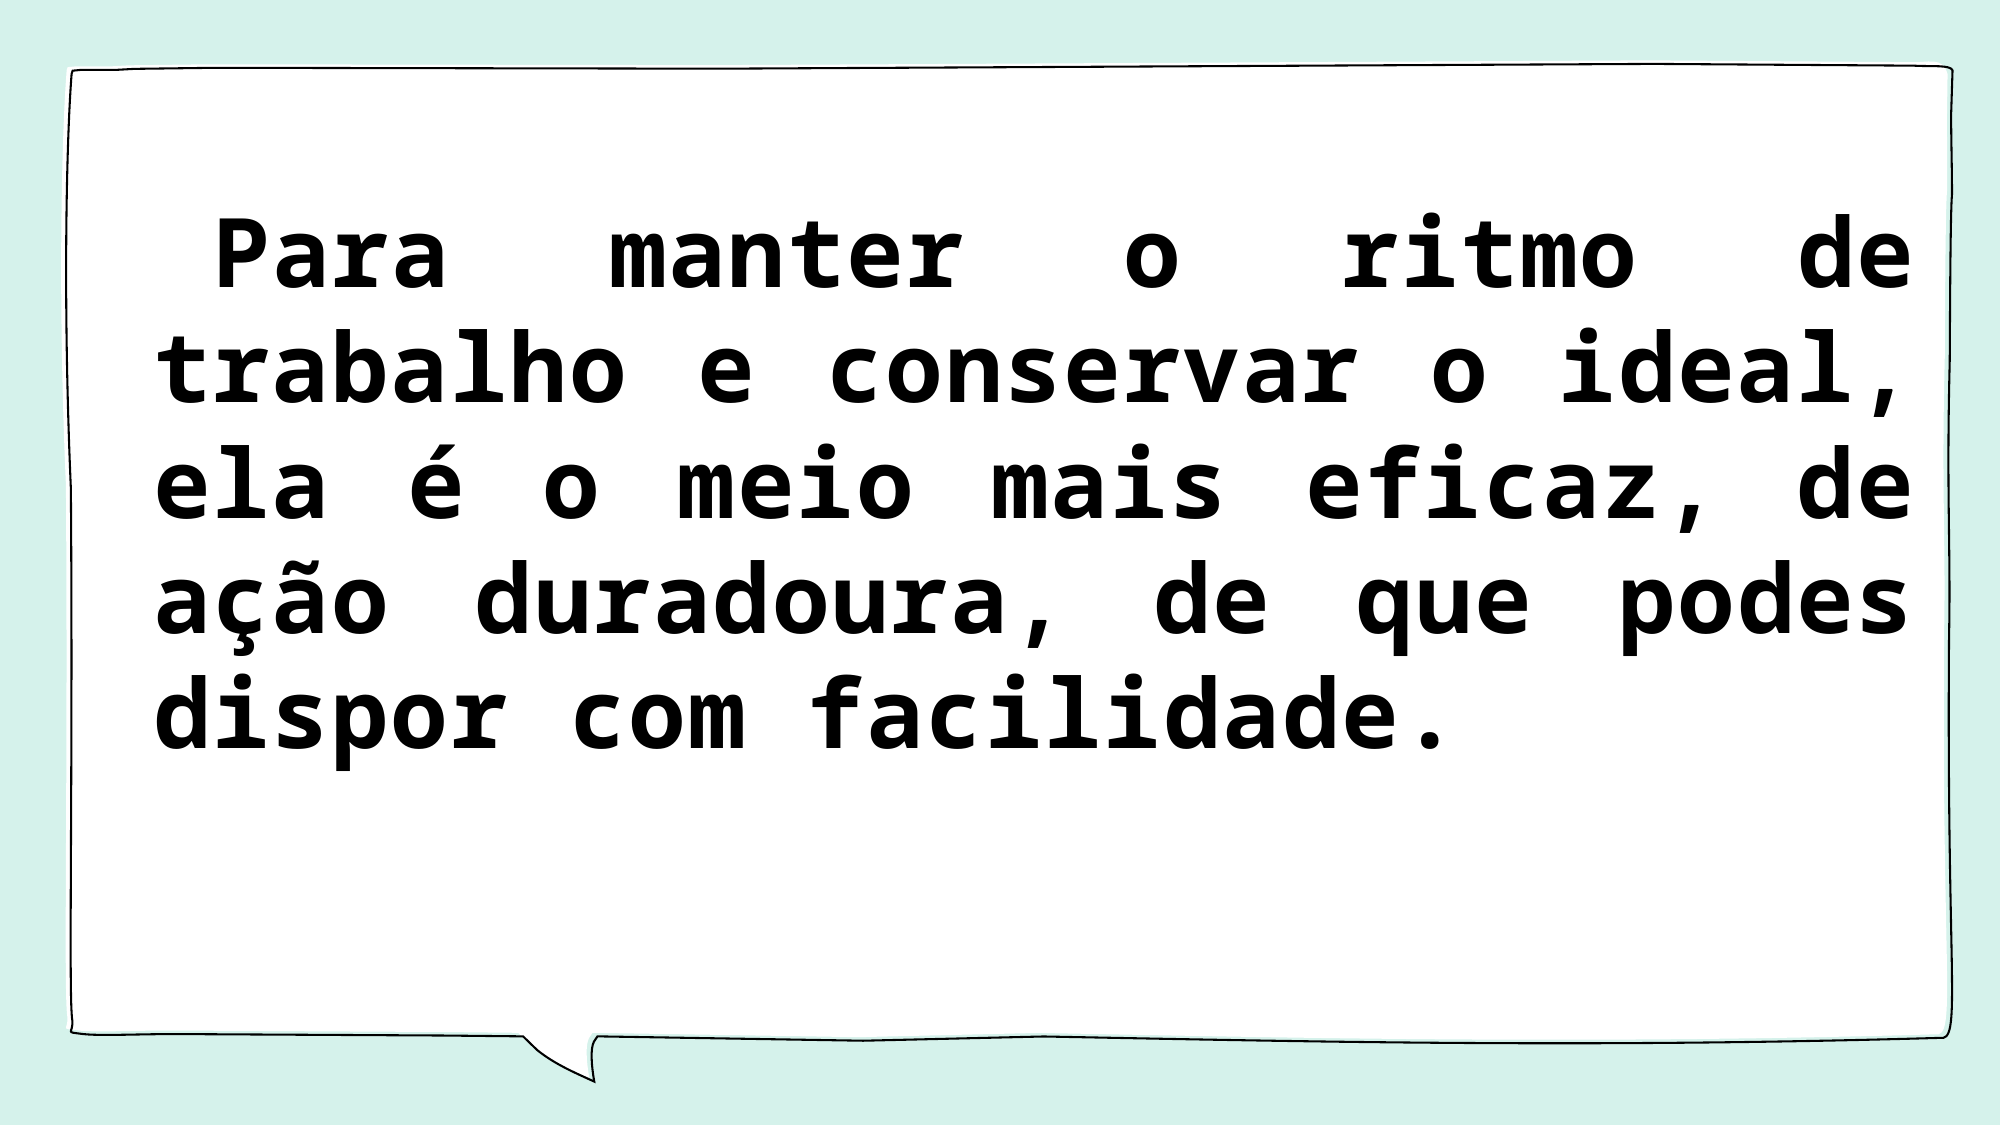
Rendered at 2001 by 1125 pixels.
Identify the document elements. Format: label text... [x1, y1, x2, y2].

title Para manter o ritmo de trabalho e conservar o ideal, ela é o meio mais eficaz, de ação duradoura, de que podes dispor com facilidade. [138, 180, 1935, 779]
